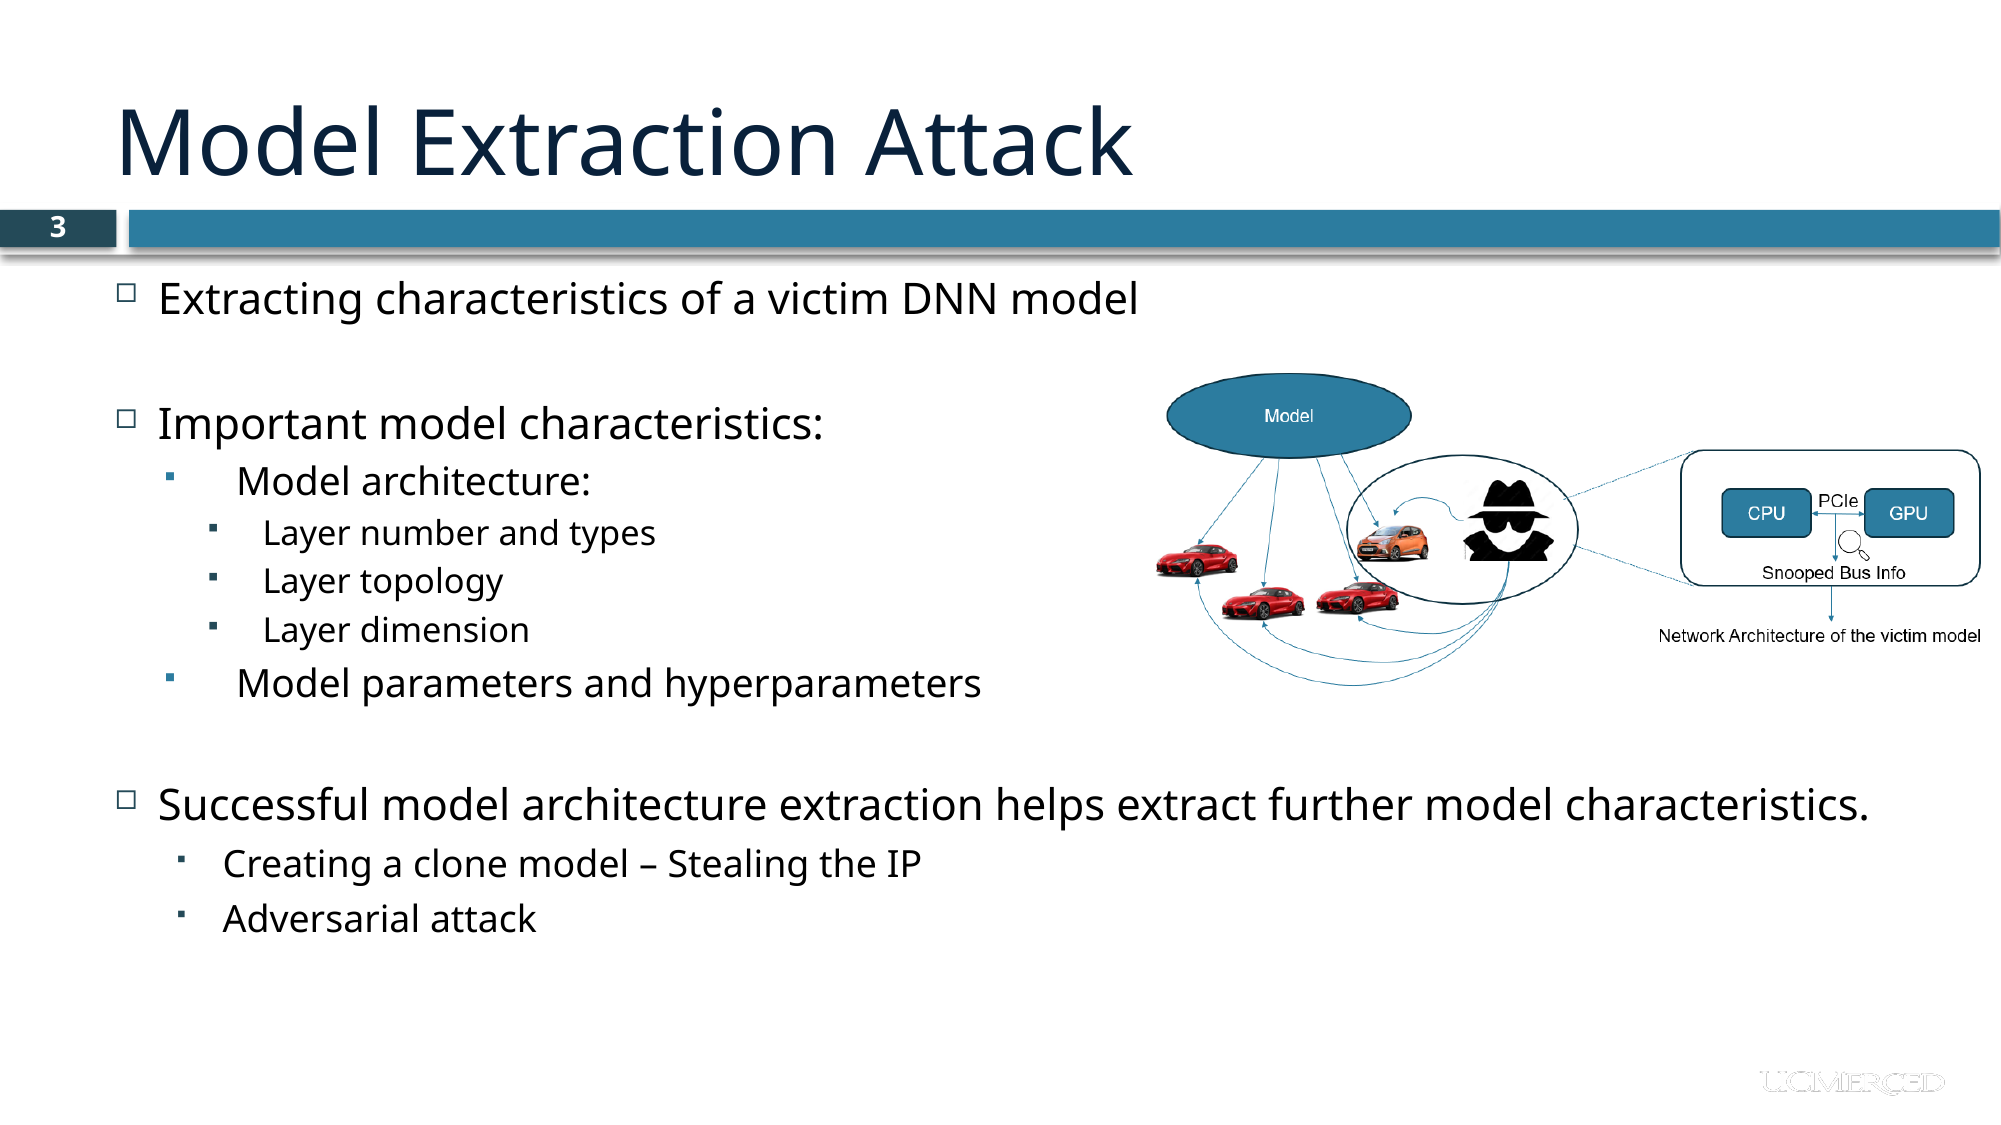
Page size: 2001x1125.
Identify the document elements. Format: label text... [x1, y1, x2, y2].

picture [1125, 369, 1982, 696]
slide_number 3 [0, 208, 117, 249]
subtitle Extracting characteristics of a victim DNN model Important model characteristics: Model architecture: Layer number and types Layer topology Layer dimension Model parameters and hyperparameters Successful model architecture extraction helps extract further model characteristics. Creating a clone model – Stealing the IP Adversarial attack [99, 263, 1900, 1035]
title Model Extraction Attack [99, 44, 1900, 233]
